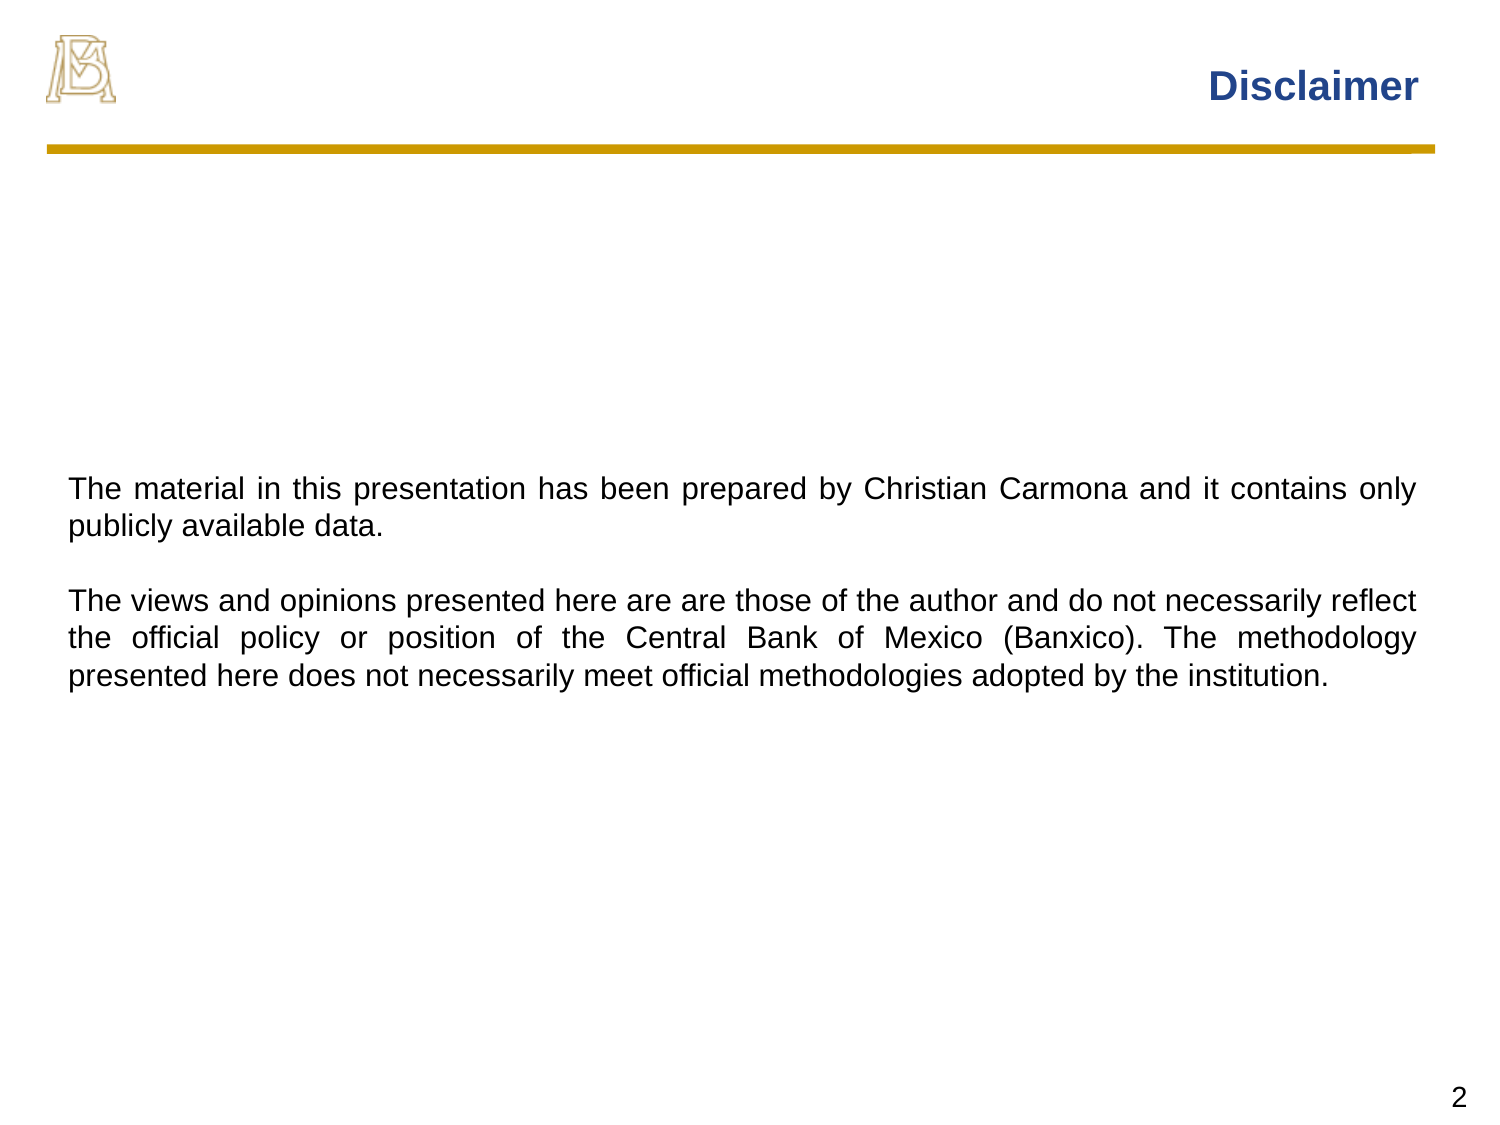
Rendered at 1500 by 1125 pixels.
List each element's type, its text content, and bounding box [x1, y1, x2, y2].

list The material in this presentation has been prepared by Christian Carmona and it contains only publicly available data. The views and opinions presented here are are those of the author and do not necessarily reflect the official policy or position of the Central Bank of Mexico (Banxico). The methodology presented here does not necessarily meet official methodologies adopted by the institution. [52, 160, 1435, 1059]
slide_number 2 [1169, 1070, 1483, 1101]
title Disclaimer [135, 30, 1435, 138]
picture [46, 35, 116, 104]
